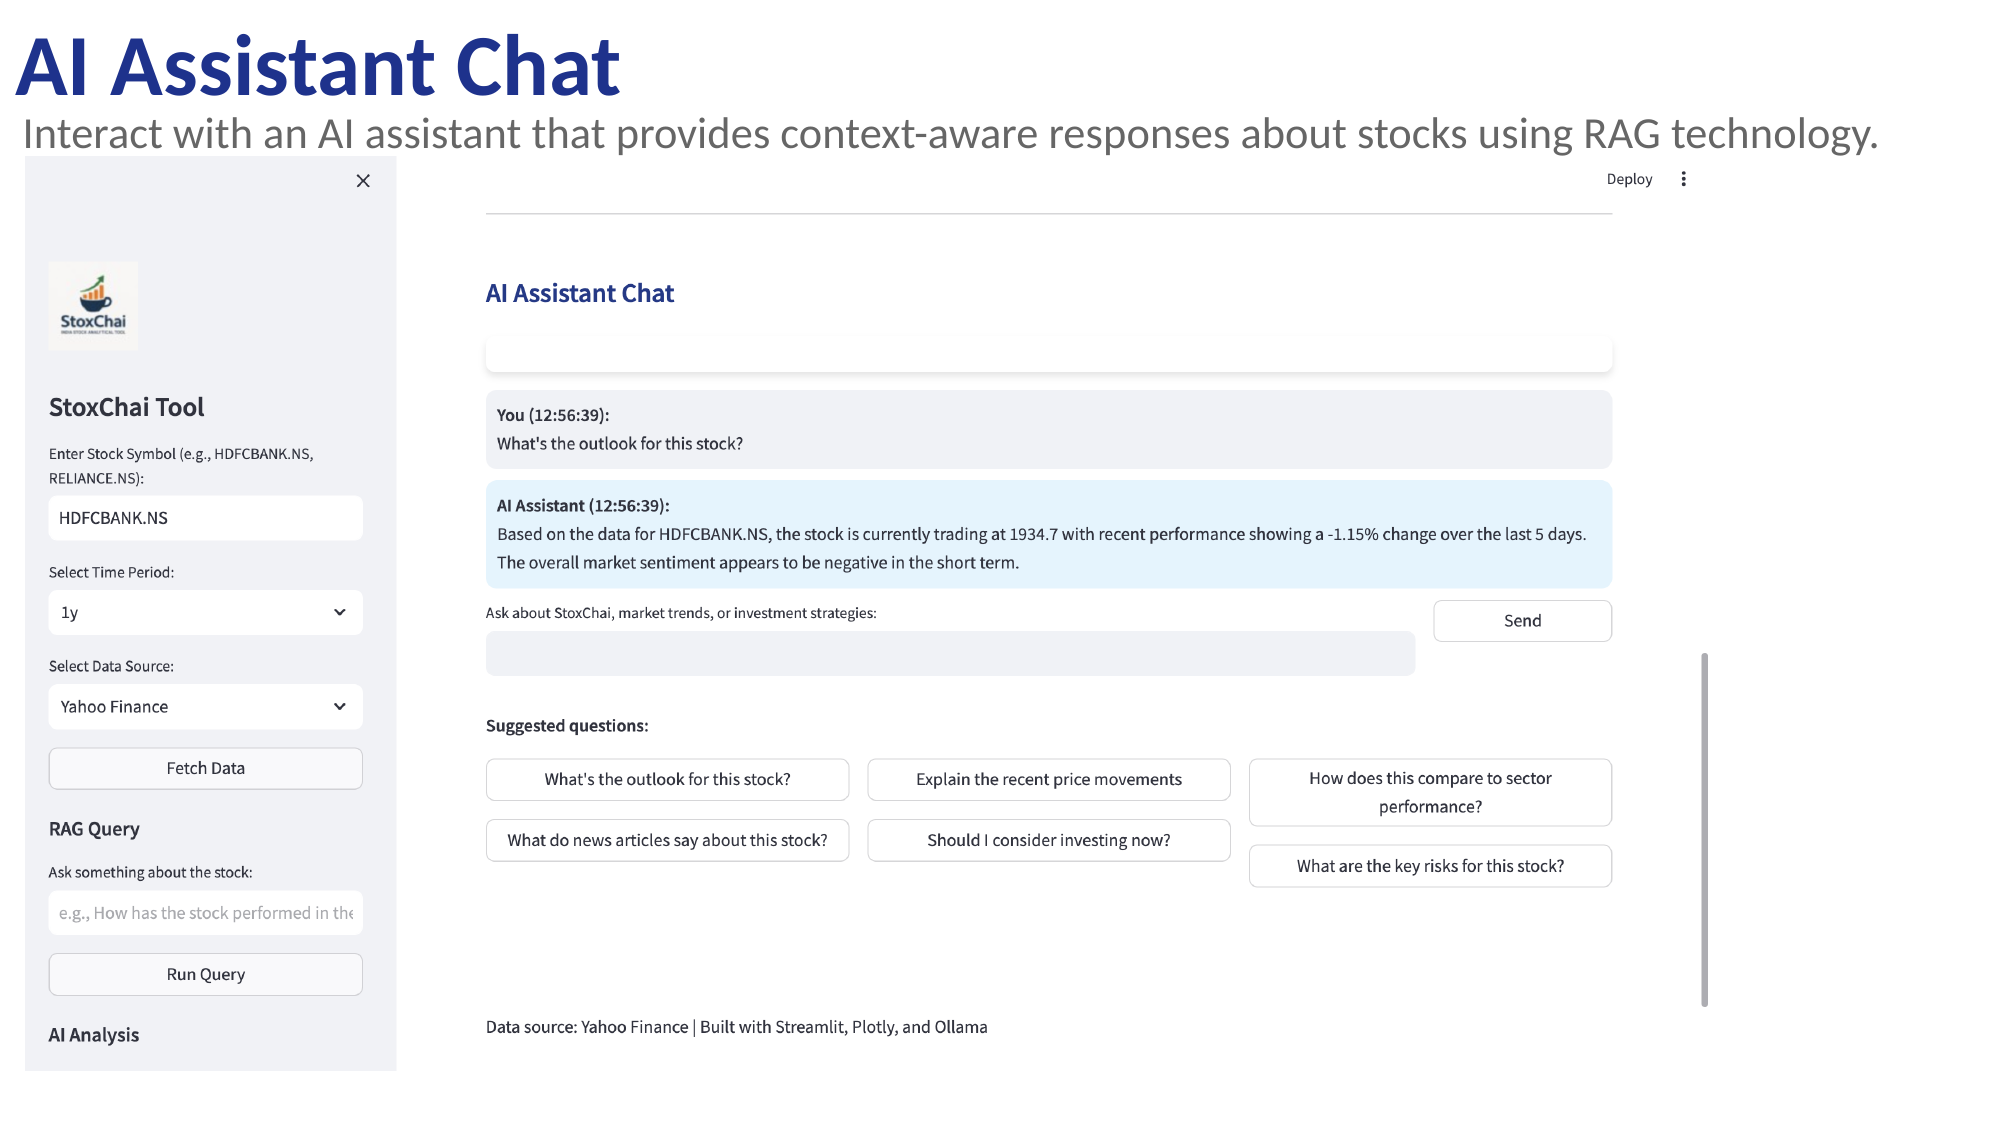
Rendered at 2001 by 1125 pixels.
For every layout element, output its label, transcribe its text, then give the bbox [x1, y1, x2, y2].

text_box Interact with an AI assistant that provides context-aware responses about stocks using RAG technology. [8, 96, 1899, 165]
picture [24, 156, 1708, 1071]
title AI Assistant Chat [0, 0, 1801, 121]
